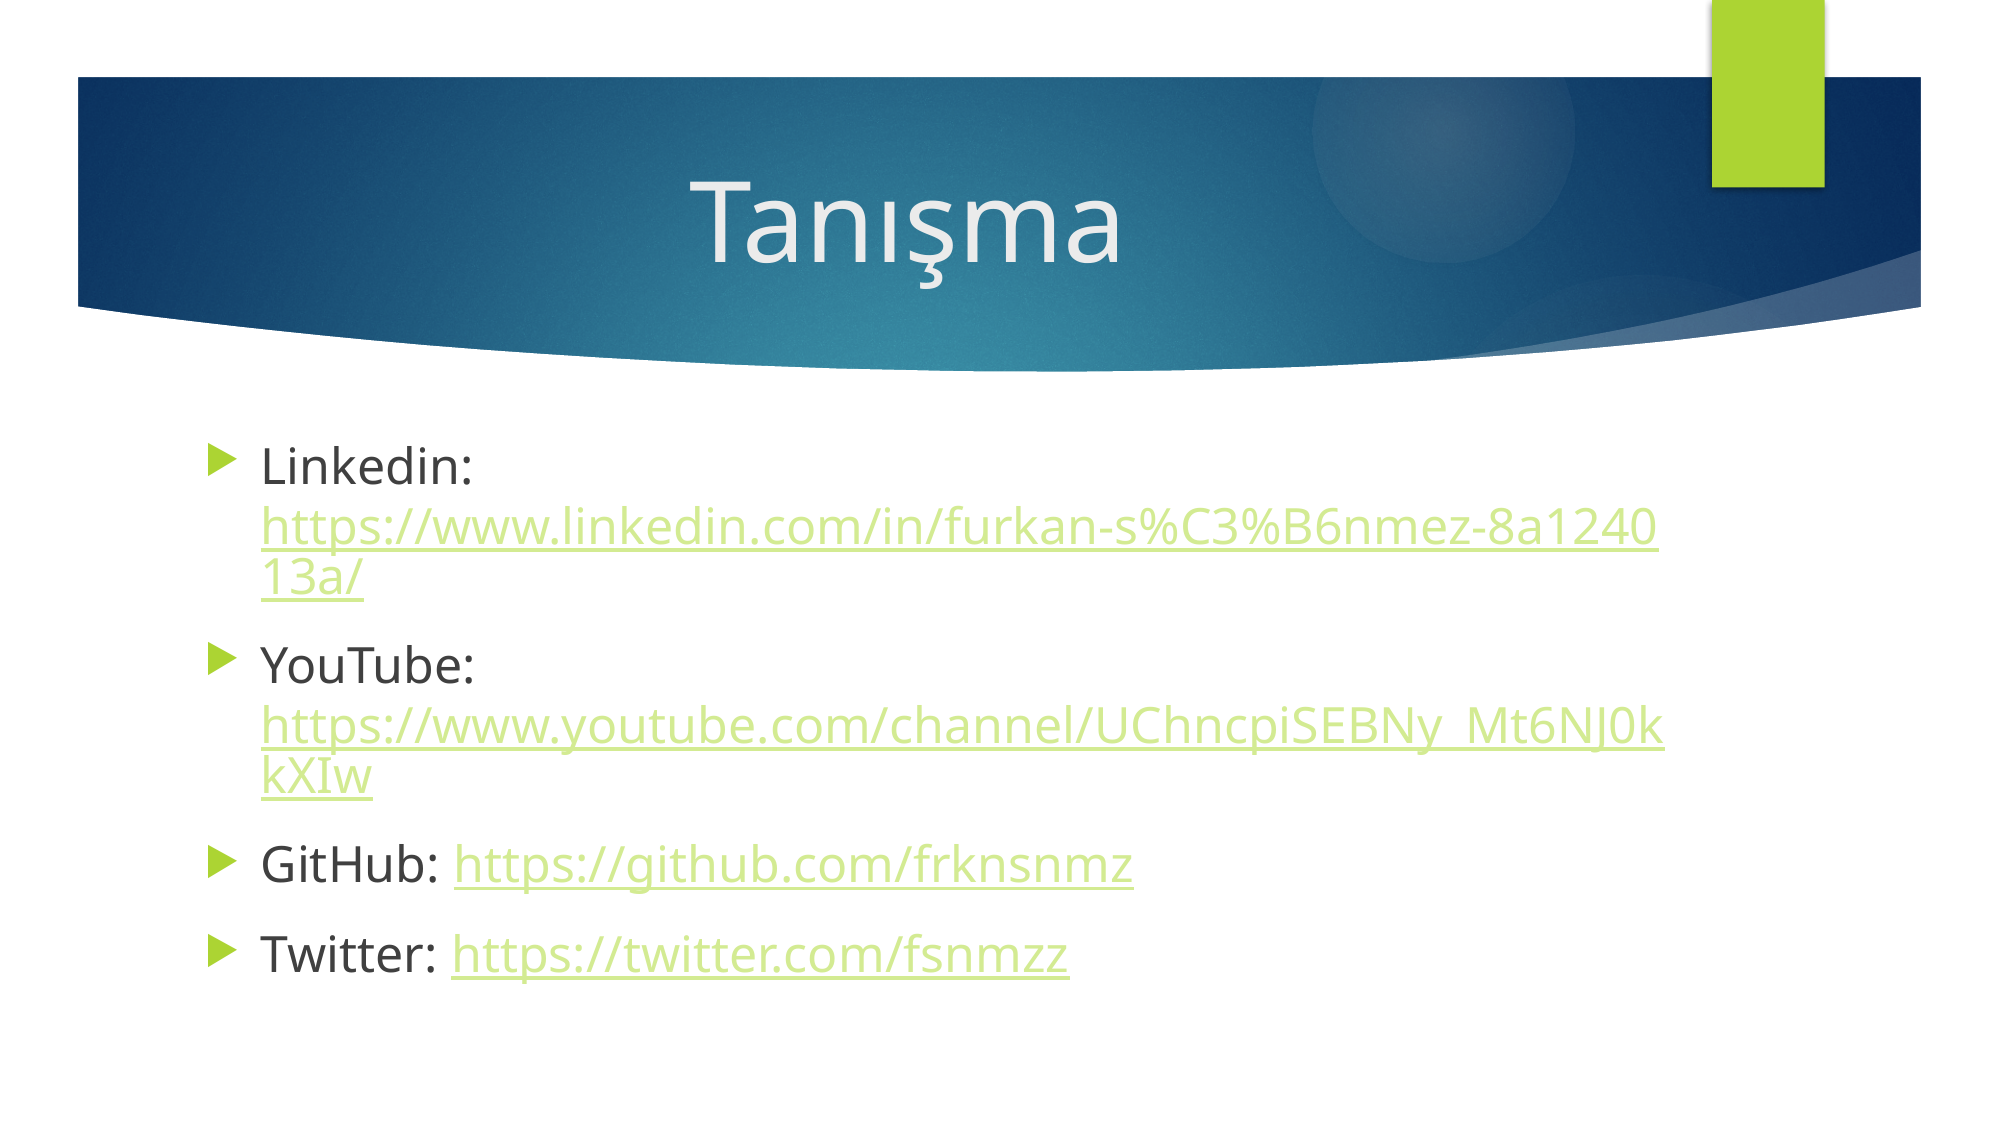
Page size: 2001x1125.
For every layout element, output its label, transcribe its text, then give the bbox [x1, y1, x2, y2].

title Tanışma [189, 159, 1627, 276]
list Linkedin: https://www.linkedin.com/in/furkan-s%C3%B6nmez-8a124013a/ YouTube: https://www.youtube.com/channel/UChncpiSEBNy_Mt6NJ0kkXIw GitHub: https://github.com/frknsnmz Twitter: https://twitter.com/fsnmzz [189, 427, 1687, 988]
